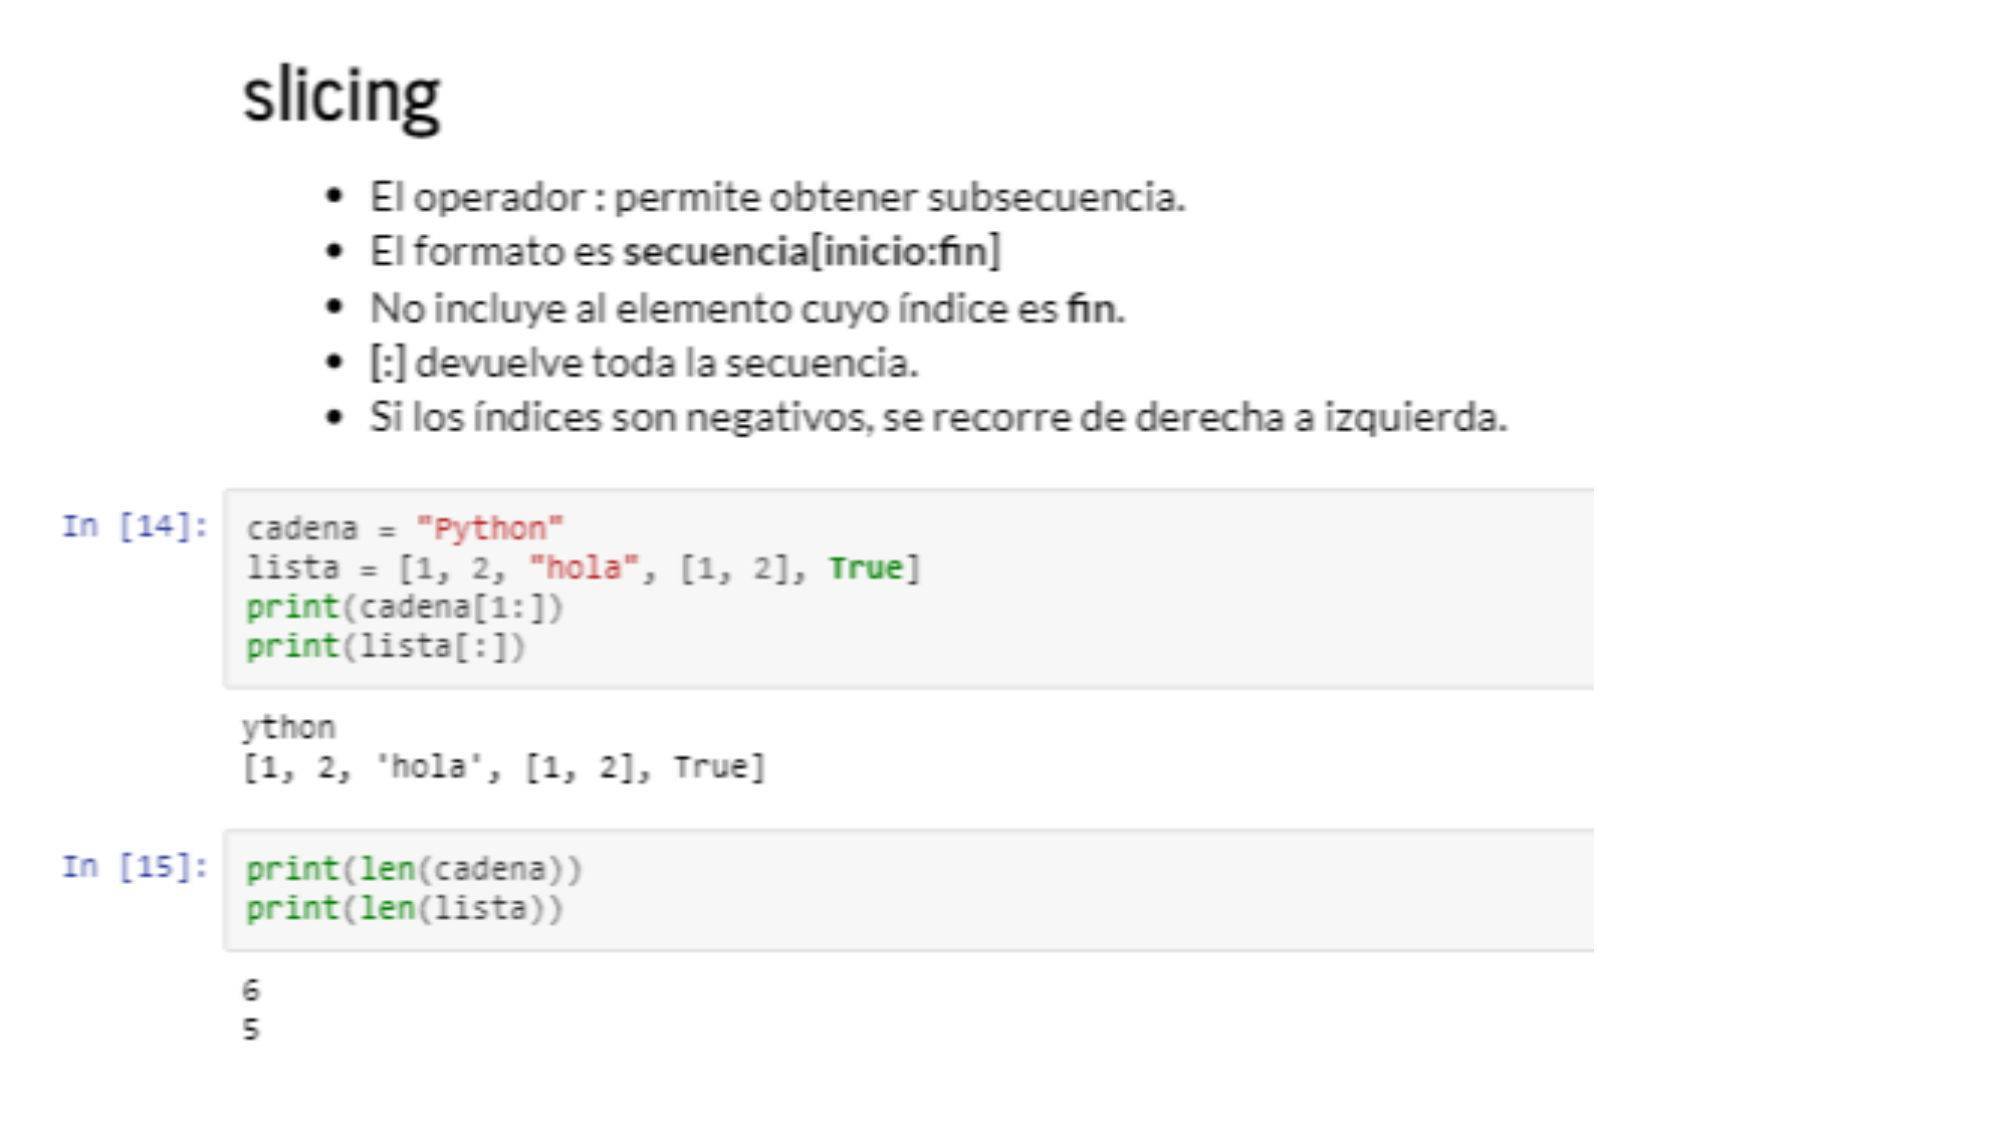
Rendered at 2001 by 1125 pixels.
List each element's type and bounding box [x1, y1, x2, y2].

picture [0, 10, 1594, 1125]
